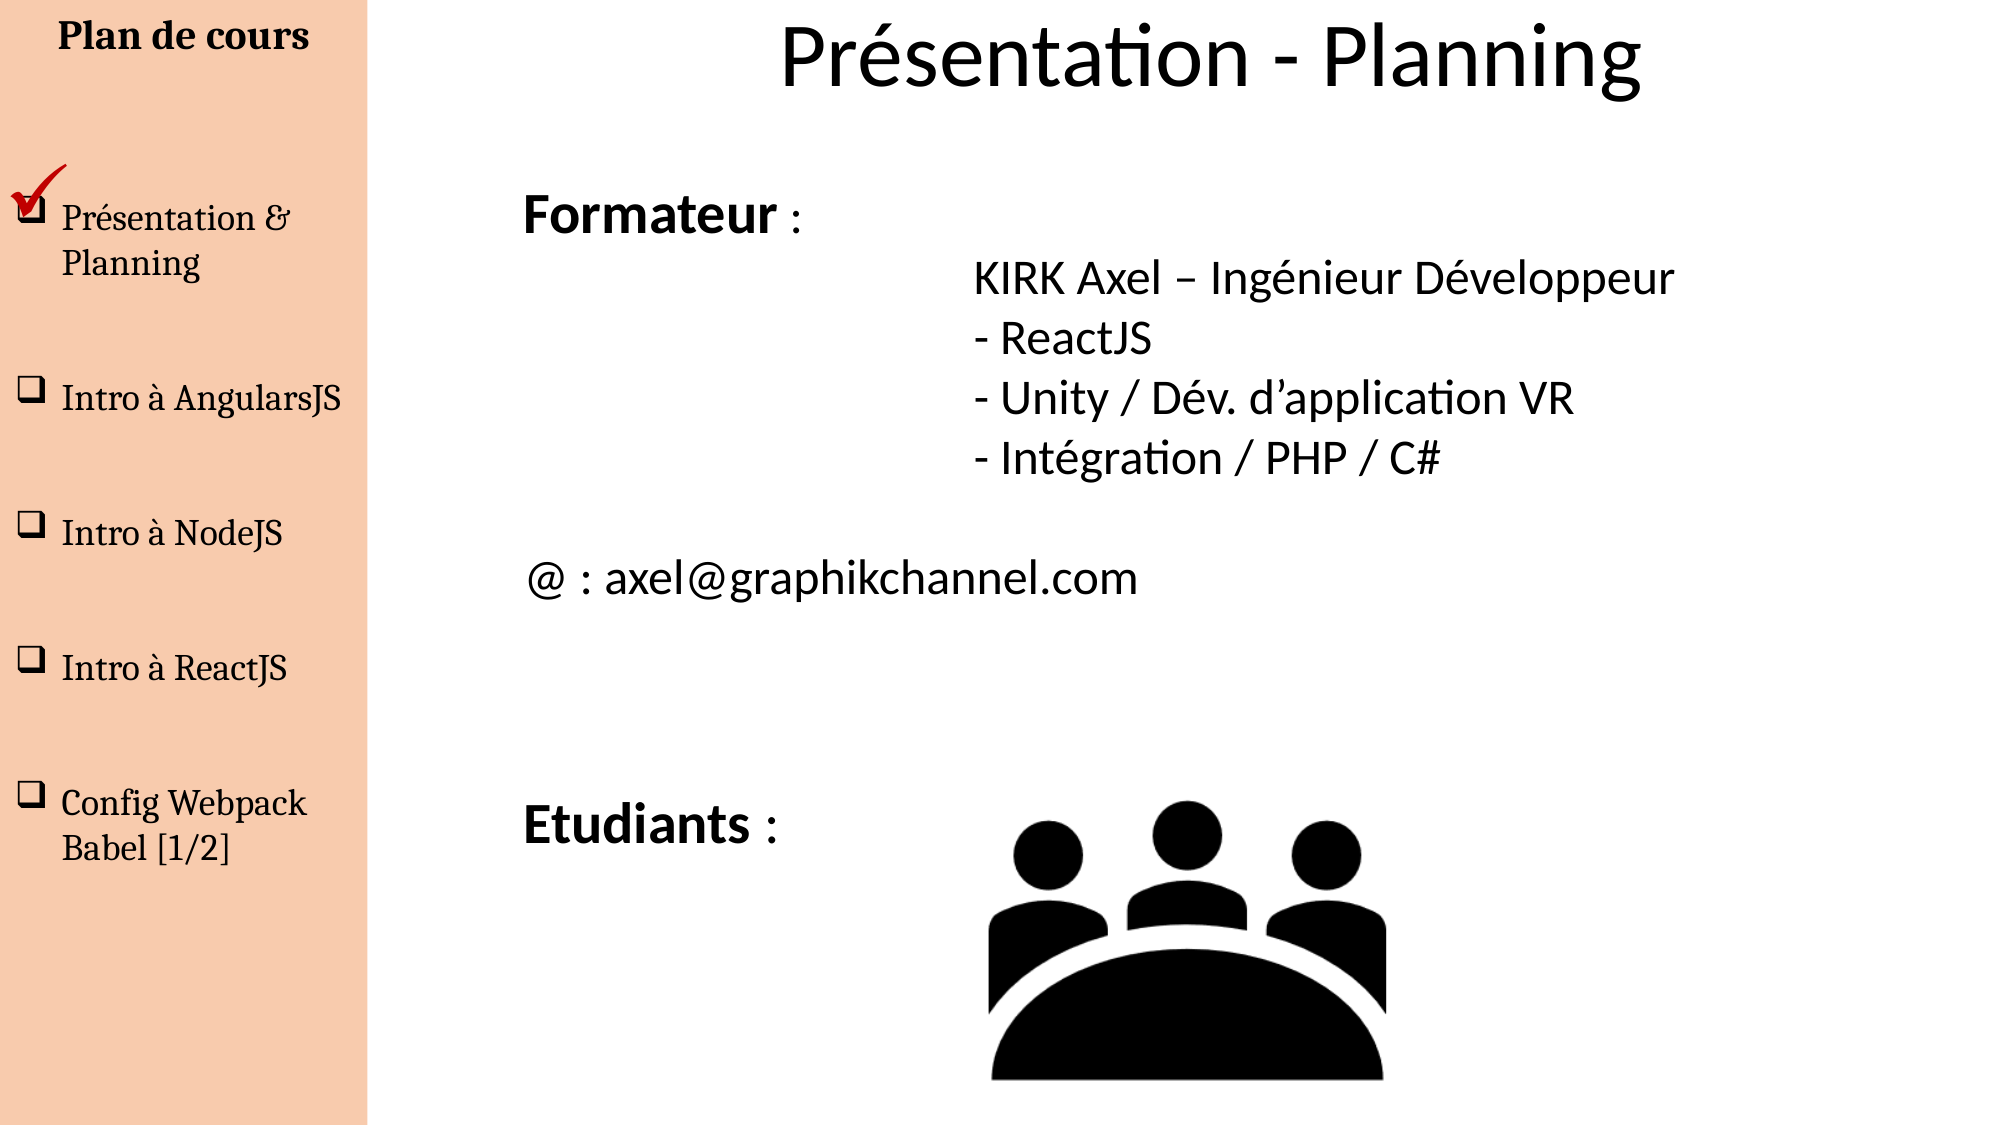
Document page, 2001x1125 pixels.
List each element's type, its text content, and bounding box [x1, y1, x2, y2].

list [949, 702, 1426, 1125]
title Présentation - Planning [422, 0, 2000, 126]
text_box [0, 151, 199, 267]
text_box Formateur : KIRK Axel – Ingénieur Développeur - ReactJS - Unity / Dév. d’application VR - Intégration / PHP / C# @ : axel@graphikchannel.com Etudiants : [509, 167, 1927, 863]
